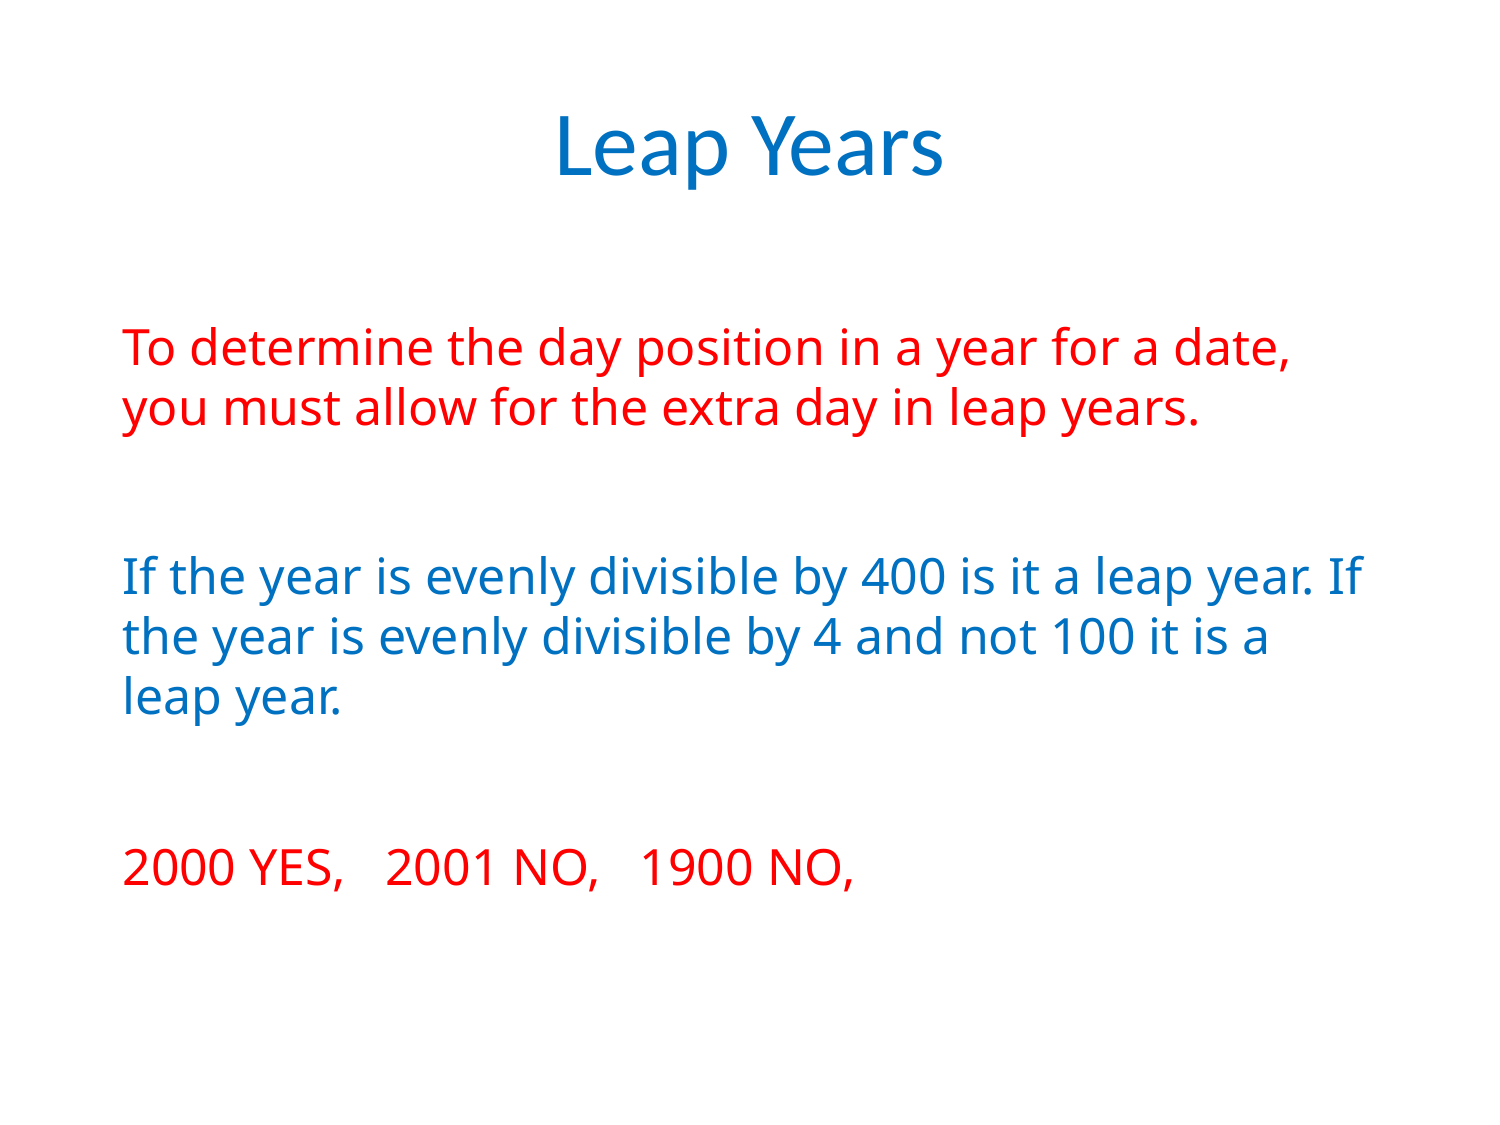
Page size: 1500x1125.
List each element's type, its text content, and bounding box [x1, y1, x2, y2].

text_box Leap Years [74, 45, 1425, 233]
text_box [87, 277, 1475, 1001]
text_box To determine the day position in a year for a date, you must allow for the extra day in leap years. If the year is evenly divisible by 400 is it a leap year. If the year is evenly divisible by 4 and not 100 it is a leap year. 2000 YES, 2001 NO, 1900 NO, [107, 307, 1393, 1073]
